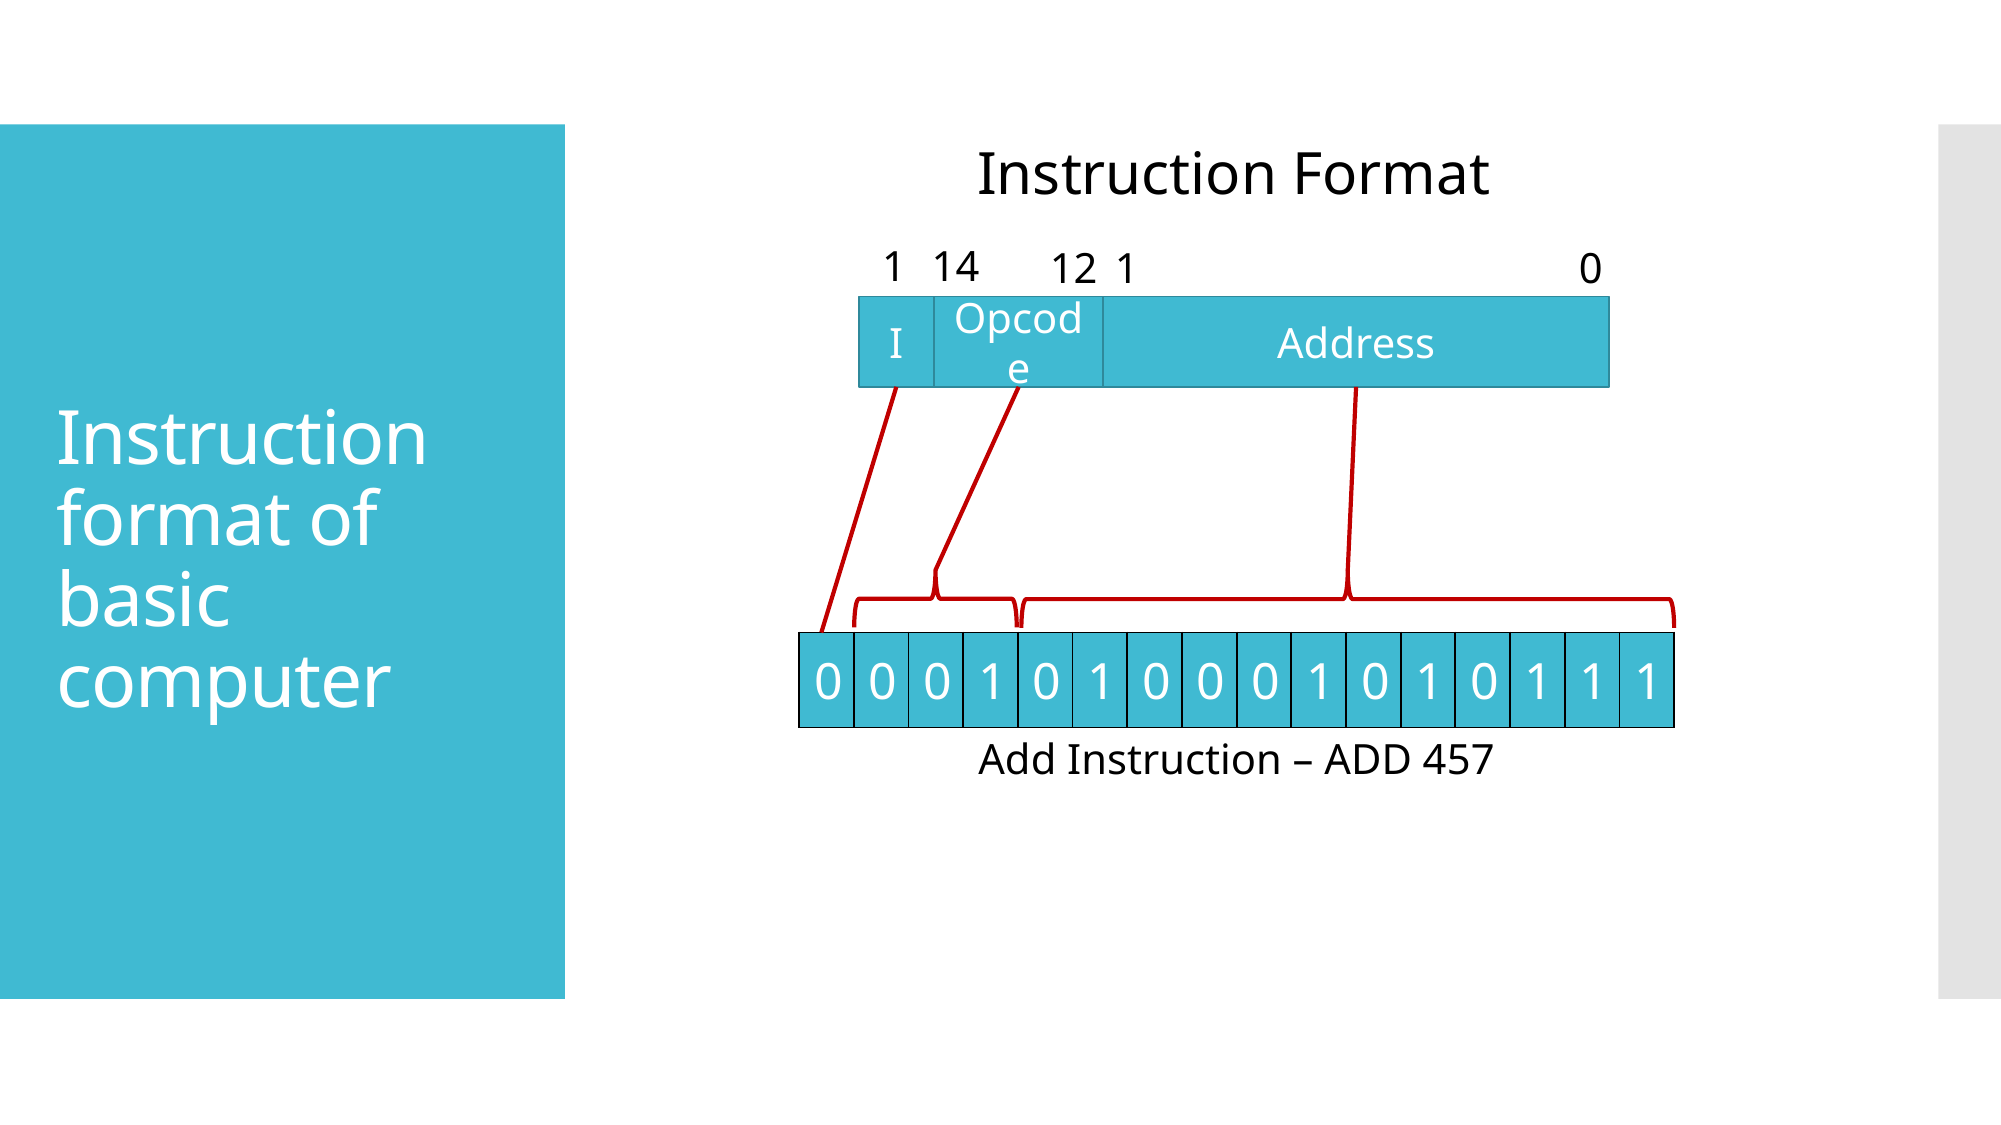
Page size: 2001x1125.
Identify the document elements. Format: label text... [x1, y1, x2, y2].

table_header 1 [1292, 633, 1345, 725]
table_header 0 [1456, 633, 1509, 725]
table_header 0 [1183, 633, 1236, 725]
table_header 1 [1402, 633, 1454, 725]
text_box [821, 386, 897, 633]
text_box 12 [1033, 234, 1115, 296]
table_header 1 [1073, 633, 1126, 725]
table_header 1 [1511, 633, 1564, 725]
text_box I [858, 296, 935, 386]
table_header 0 [1019, 633, 1072, 725]
table_header 0 [1238, 633, 1290, 725]
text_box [1021, 386, 1675, 629]
table_header 0 [855, 633, 908, 725]
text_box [853, 386, 1019, 628]
text_box 14 [915, 232, 997, 298]
table_header 1 [1566, 633, 1619, 725]
text_box Address [1102, 296, 1610, 386]
table_header 1 [1620, 633, 1673, 725]
text_box Add Instruction – ADD 457 [799, 725, 1675, 791]
table_header 0 [800, 633, 853, 725]
table_header 0 [1128, 633, 1181, 725]
text_box 15 [856, 232, 915, 348]
text_box Opcode [935, 296, 1102, 387]
text_box Instruction Format [858, 129, 1609, 214]
table_header 0 [909, 633, 962, 725]
table_header 1 [964, 633, 1017, 725]
title Instruction format of basic computer [41, 184, 525, 940]
text_box 0 [1564, 234, 1609, 296]
table_header 0 [1347, 633, 1400, 725]
text_box 11 [1115, 234, 1165, 296]
